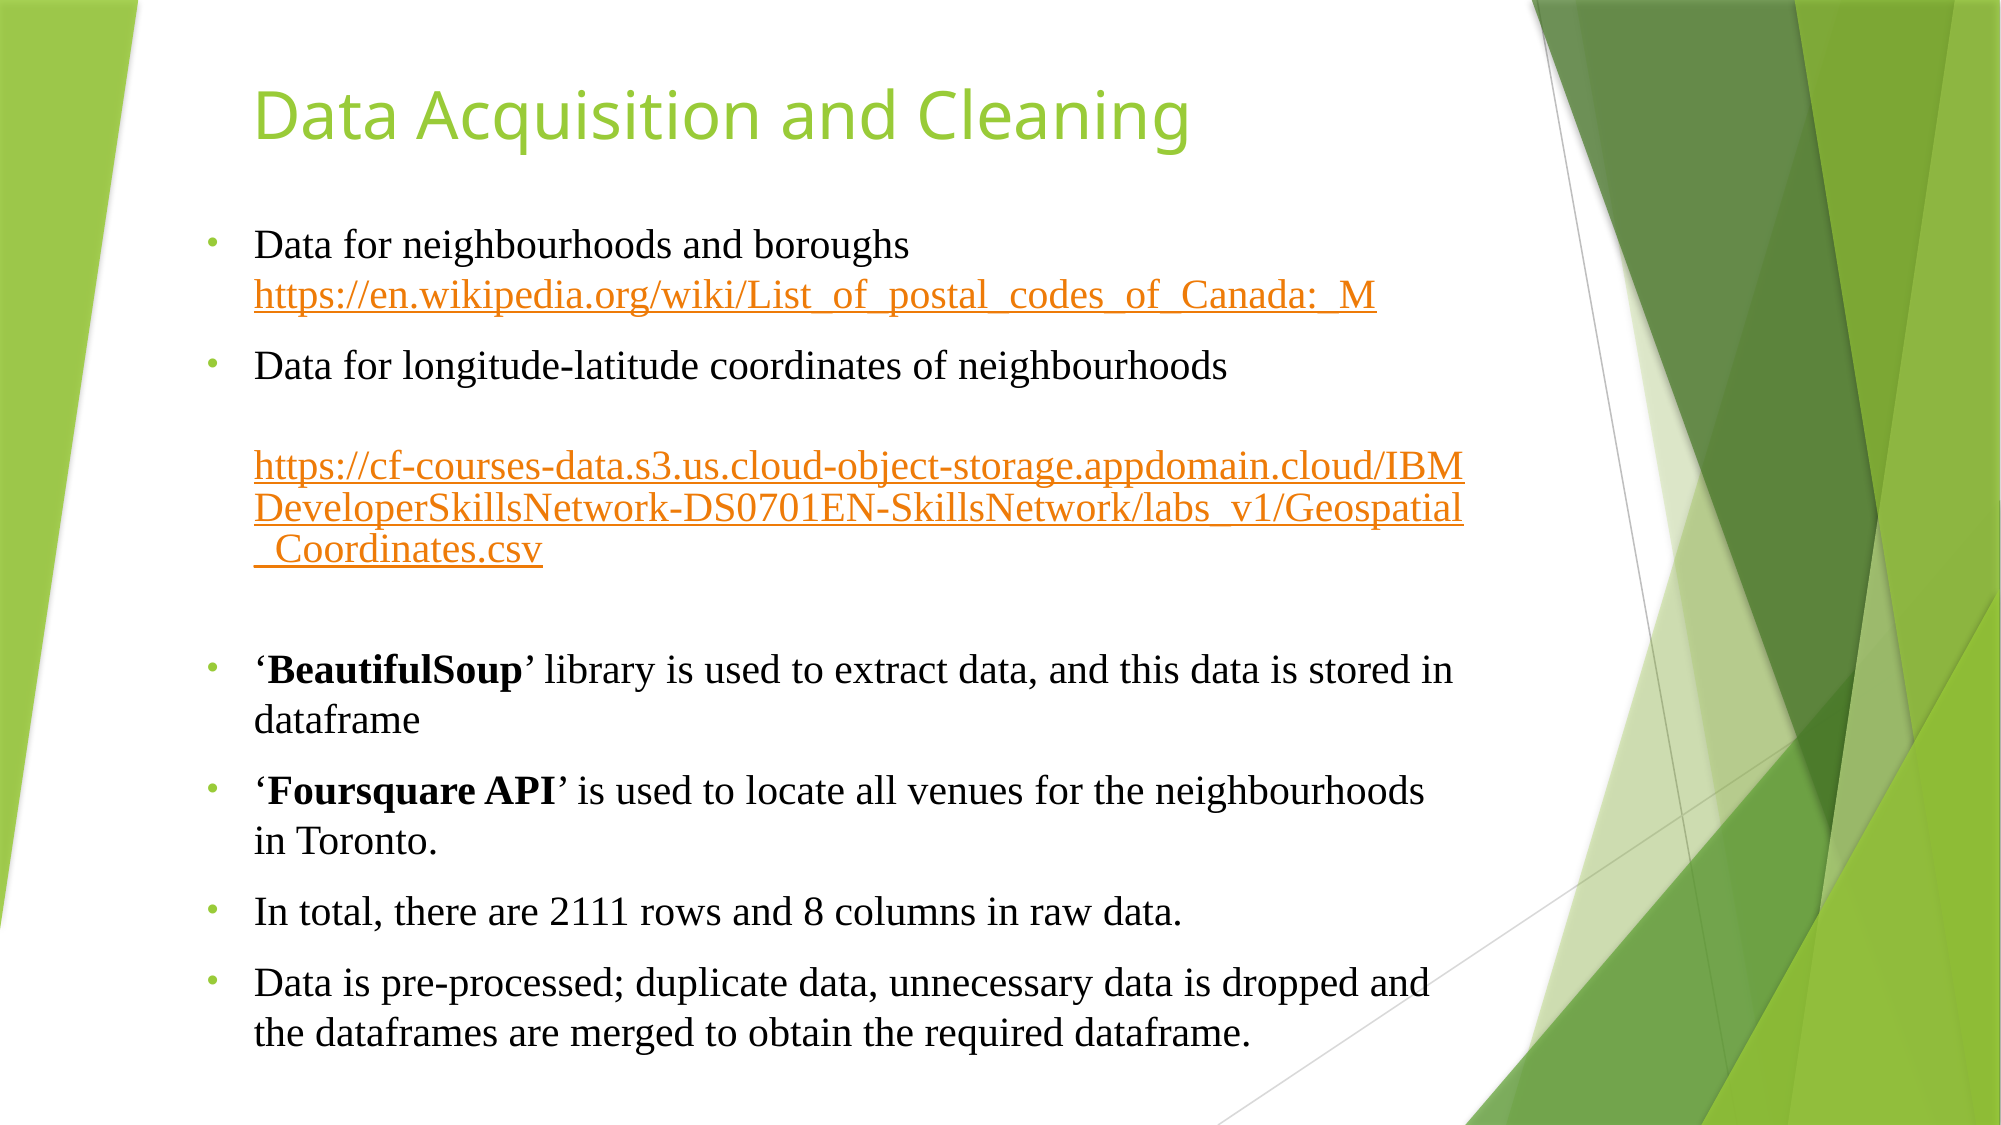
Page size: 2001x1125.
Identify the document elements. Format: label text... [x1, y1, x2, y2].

subtitle Data for neighbourhoods and boroughs https://en.wikipedia.org/wiki/List_of_postal_codes_of_Canada:_M Data for longitude-latitude coordinates of neighbourhoods https://cf-courses-data.s3.us.cloud-object-storage.appdomain.cloud/IBMDeveloperSkillsNetwork-DS0701EN-SkillsNetwork/labs_v1/Geospatial_Coordinates.csv ‘BeautifulSoup’ library is used to extract data, and this data is stored in dataframe ‘Foursquare API’ is used to locate all venues for the neighbourhoods in Toronto. In total, there are 2111 rows and 8 columns in raw data. Data is pre-processed; duplicate data, unnecessary data is dropped and the dataframes are merged to obtain the required dataframe. [191, 209, 1481, 1121]
title Data Acquisition and Cleaning [237, 44, 1512, 161]
